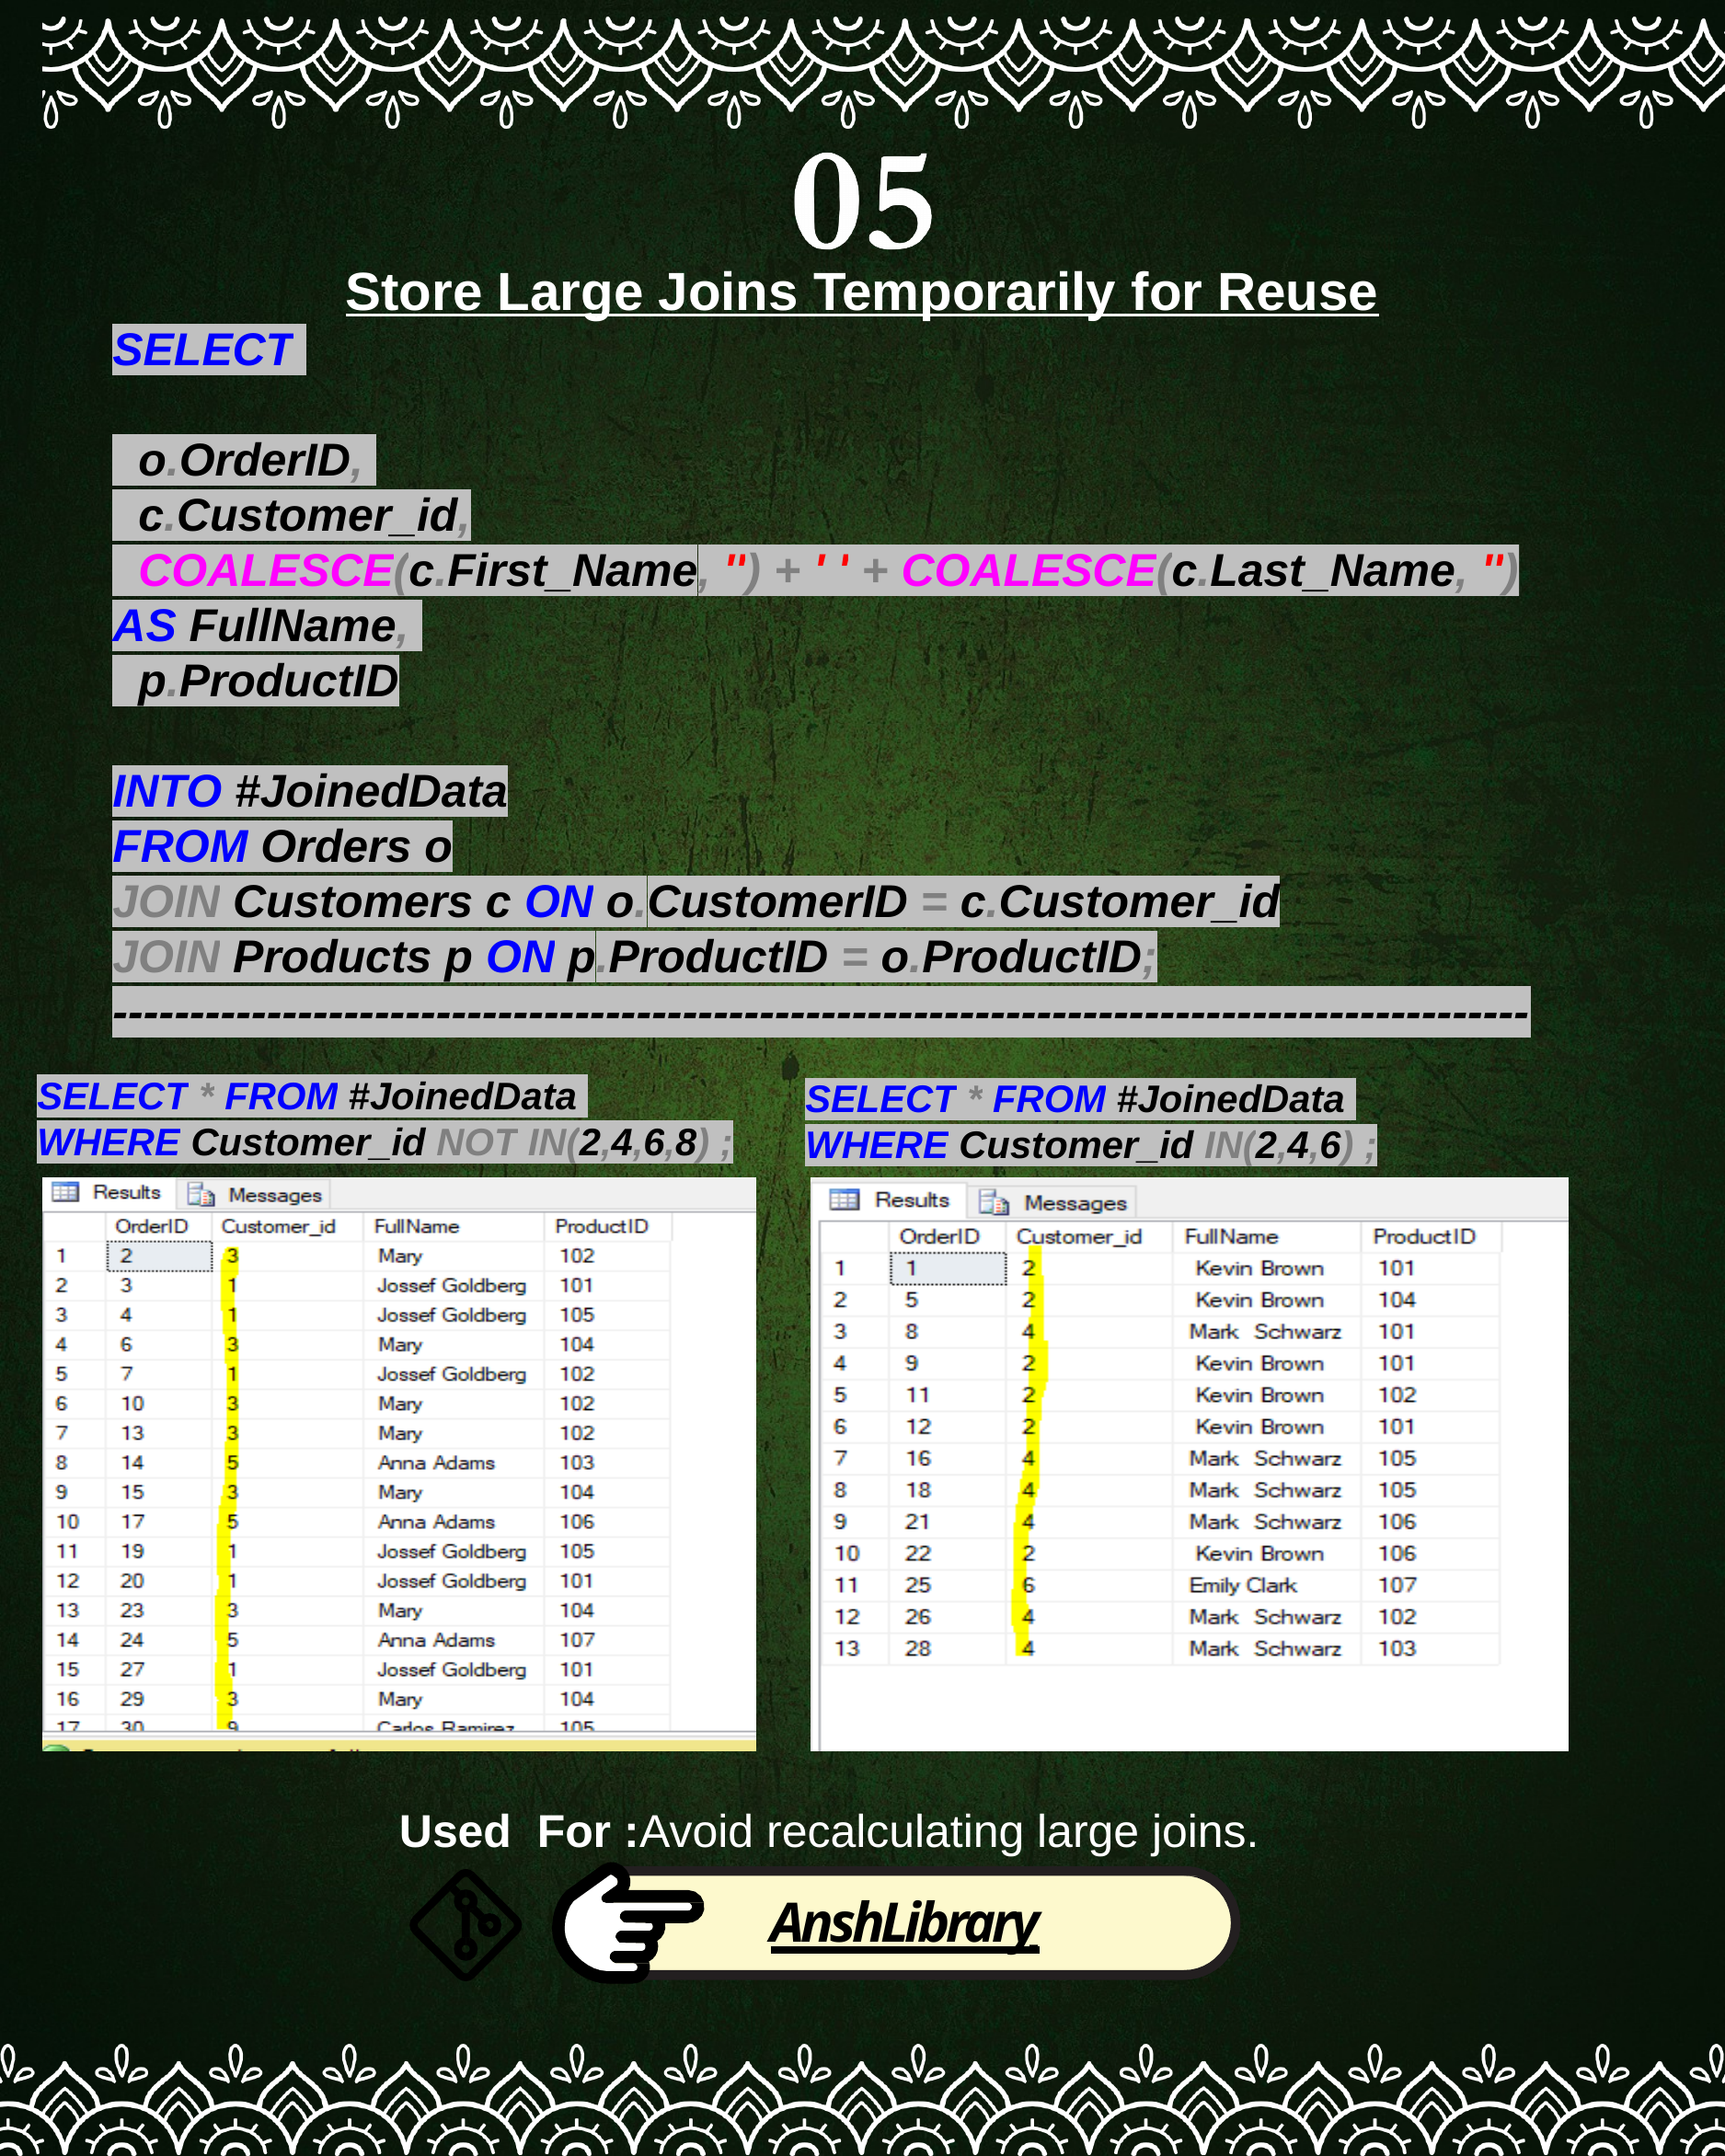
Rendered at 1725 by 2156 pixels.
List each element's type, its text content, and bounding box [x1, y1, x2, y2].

text_box Used For :Avoid recalculating large joins. [258, 1794, 1401, 1864]
text_box SELECT * FROM #JoinedData WHERE Customer_id NOT IN(2,4,6,8) ; [23, 1064, 908, 1216]
picture [0, 0, 1725, 2156]
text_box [41, 16, 1725, 314]
text_box SELECT * FROM #JoinedData WHERE Customer_id IN(2,4,6) ; [791, 1067, 1676, 1174]
text_box SELECT o.OrderID, c.Customer_id, COALESCE(c.First_Name, '') + ' ' + COALESCE(c.Last_Name, '') AS FullName, p.ProductID INTO #JoinedData FROM Orders o JOIN Customers c ON o.CustomerID = c.Customer_id JOIN Products p ON p.ProductID = o.ProductID; -------------------------------------------------------------------------------------------- [98, 323, 1560, 1044]
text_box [551, 1862, 1241, 1984]
text_box [409, 1868, 523, 1982]
